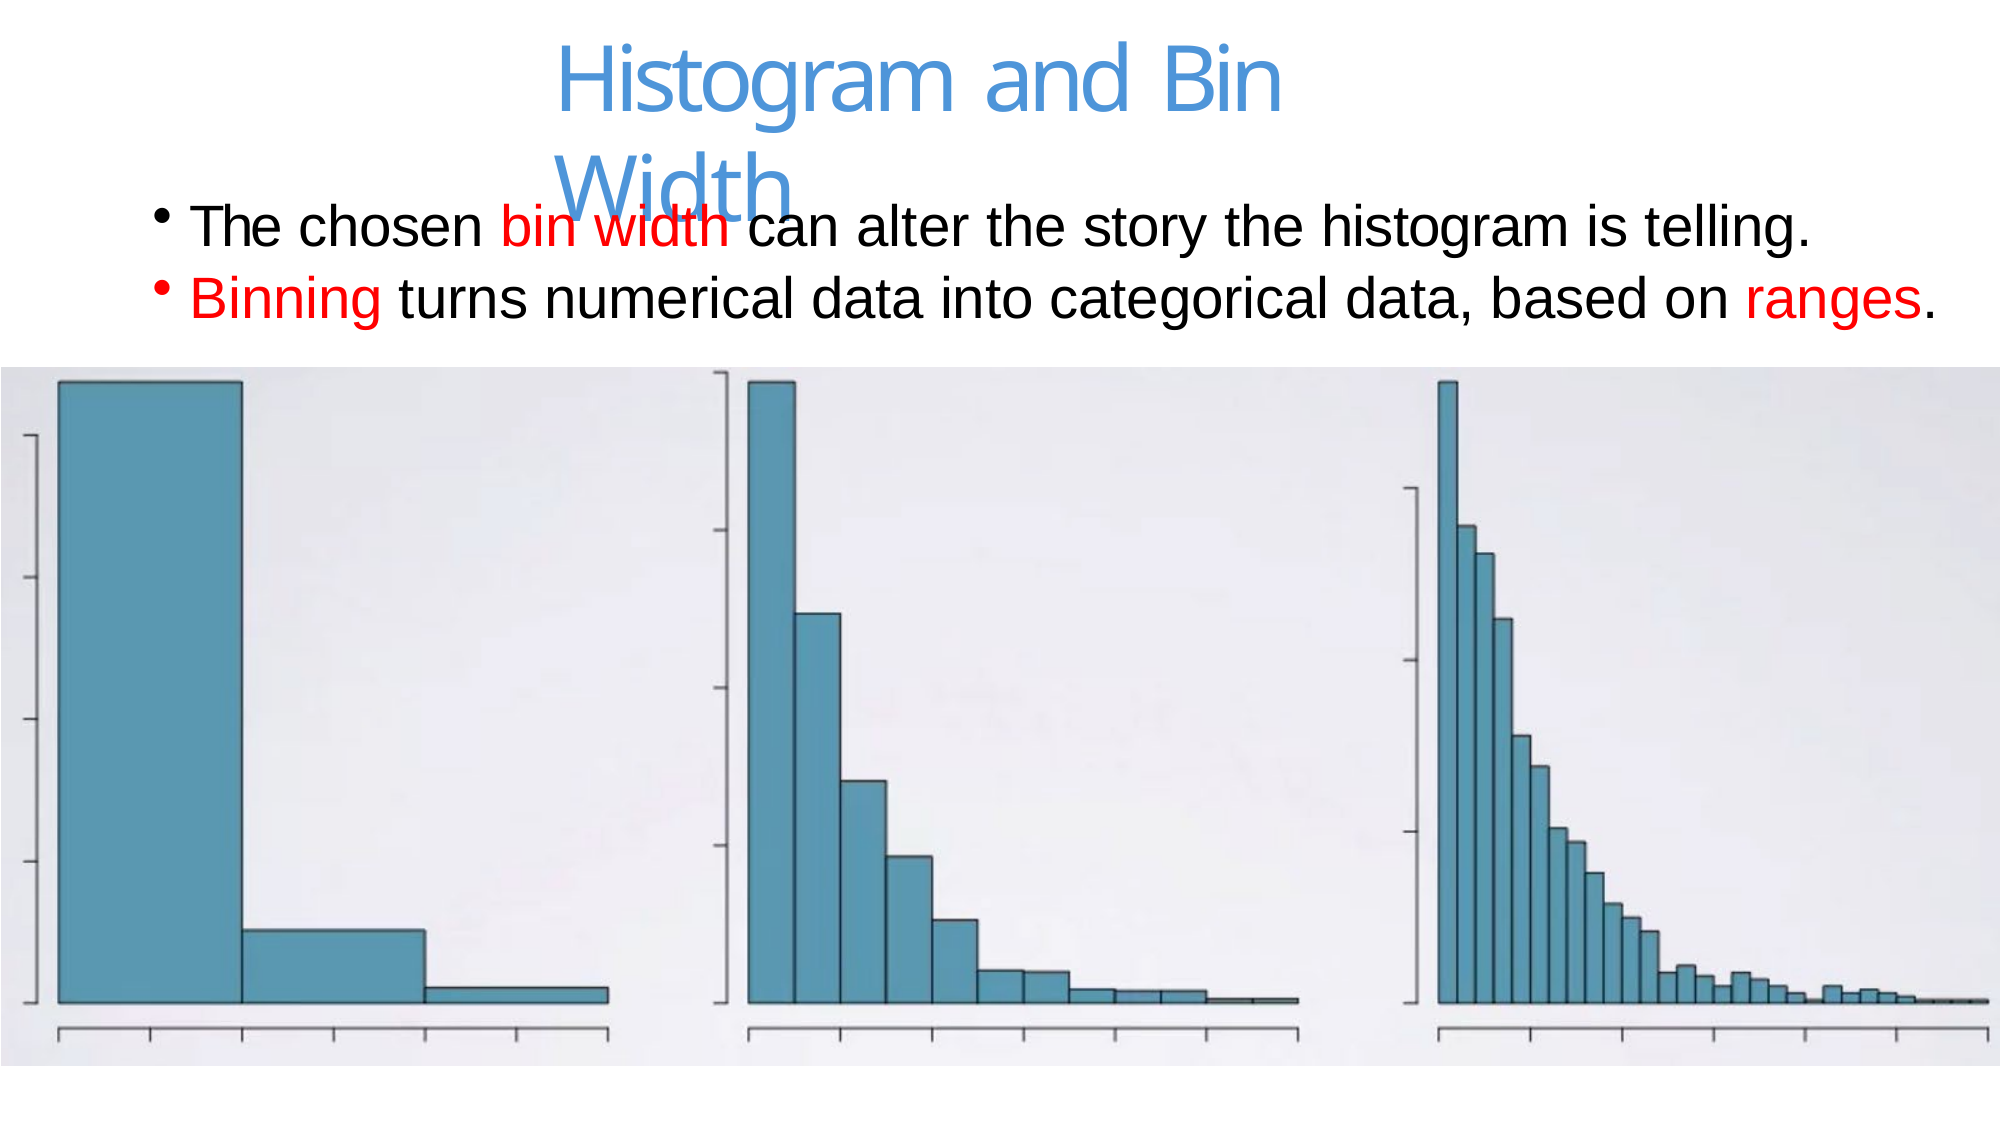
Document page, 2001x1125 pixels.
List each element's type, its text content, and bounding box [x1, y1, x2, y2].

text_box The chosen bin width can alter the story the histogram is telling. Binning turns numerical data into categorical data, based on ranges. [150, 186, 1969, 331]
picture [0, 366, 2000, 1066]
title Histogram and Bin Width [551, 18, 1498, 186]
